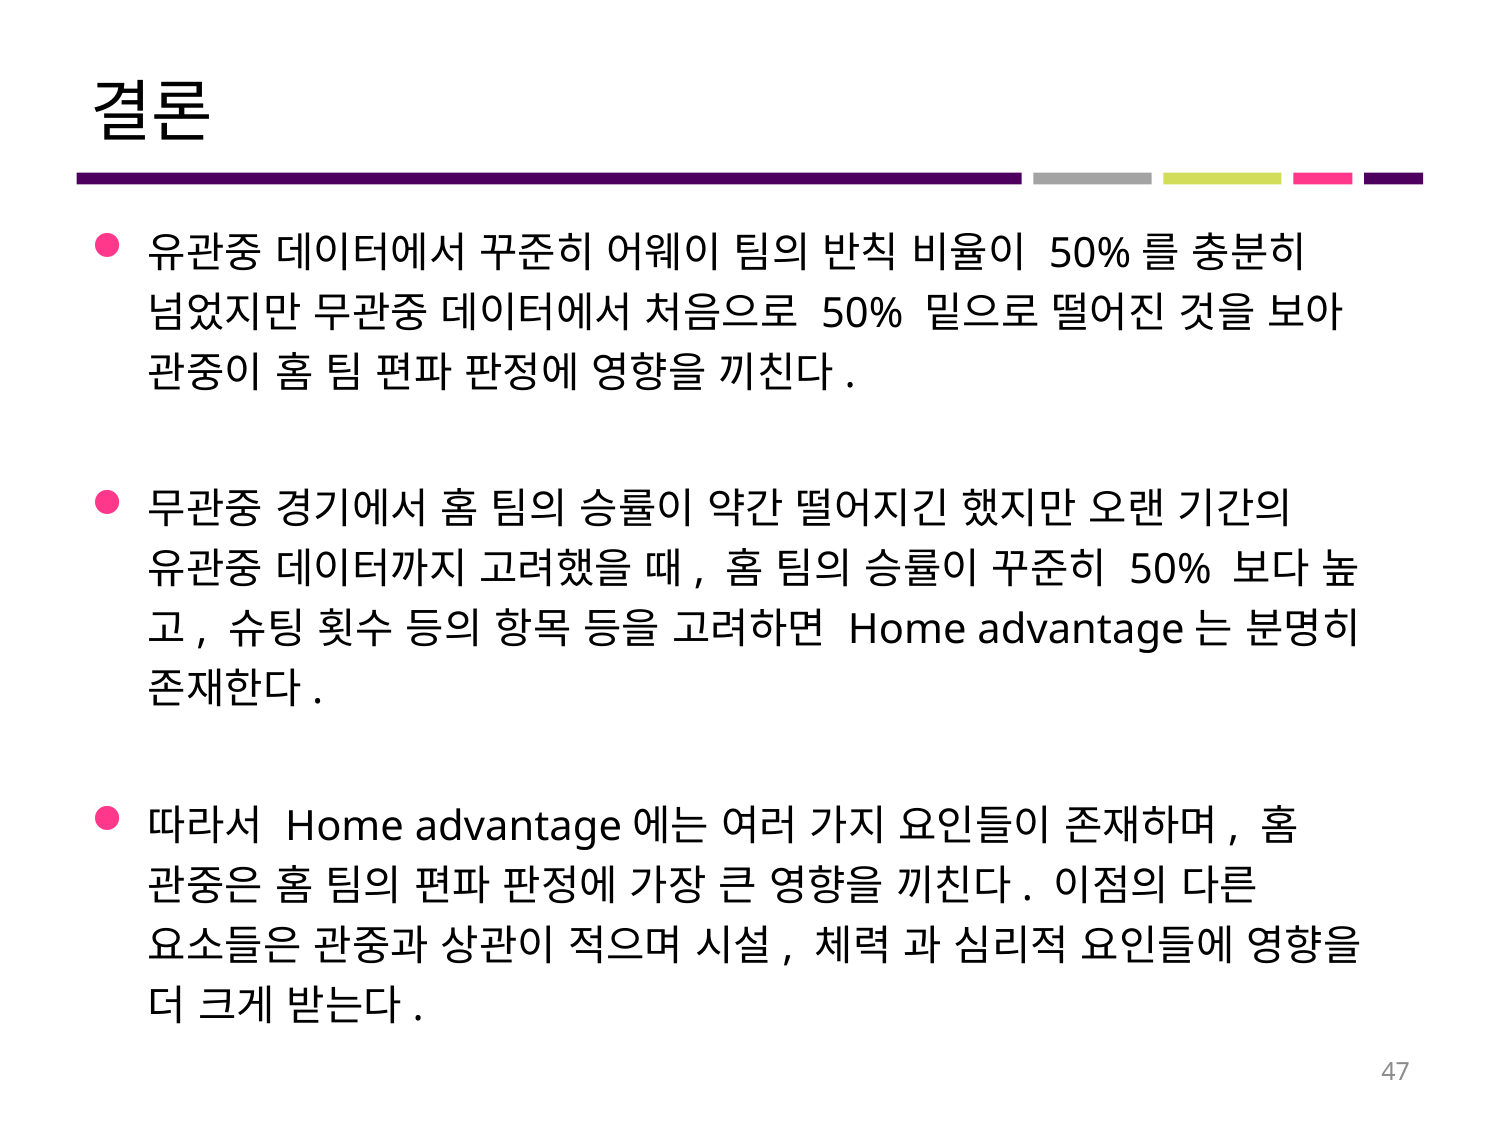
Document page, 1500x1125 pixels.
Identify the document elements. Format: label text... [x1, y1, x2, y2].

title 결론 [75, 45, 1425, 173]
list 유관중 데이터에서 꾸준히 어웨이 팀의 반칙 비율이 50%를 충분히 넘었지만 무관중 데이터에서 처음으로 50% 밑으로 떨어진 것을 보아 관중이 홈 팀 편파 판정에 영향을 끼친다. 무관중 경기에서 홈 팀의 승률이 약간 떨어지긴 했지만 오랜 기간의 유관중 데이터까지 고려했을 때, 홈 팀의 승률이 꾸준히 50% 보다 높고, 슈팅 횟수 등의 항목 등을 고려하면 Home advantage는 분명히 존재한다. 따라서 Home advantage에는 여러 가지 요인들이 존재하며, 홈 관중은 홈 팀의 편파 판정에 가장 큰 영향을 끼친다. 이점의 다른 요소들은 관중과 상관이 적으며 시설, 체력 과 심리적 요인들에 영향을 더 크게 받는다. [76, 208, 1427, 1024]
slide_number 47 [1074, 1042, 1425, 1103]
